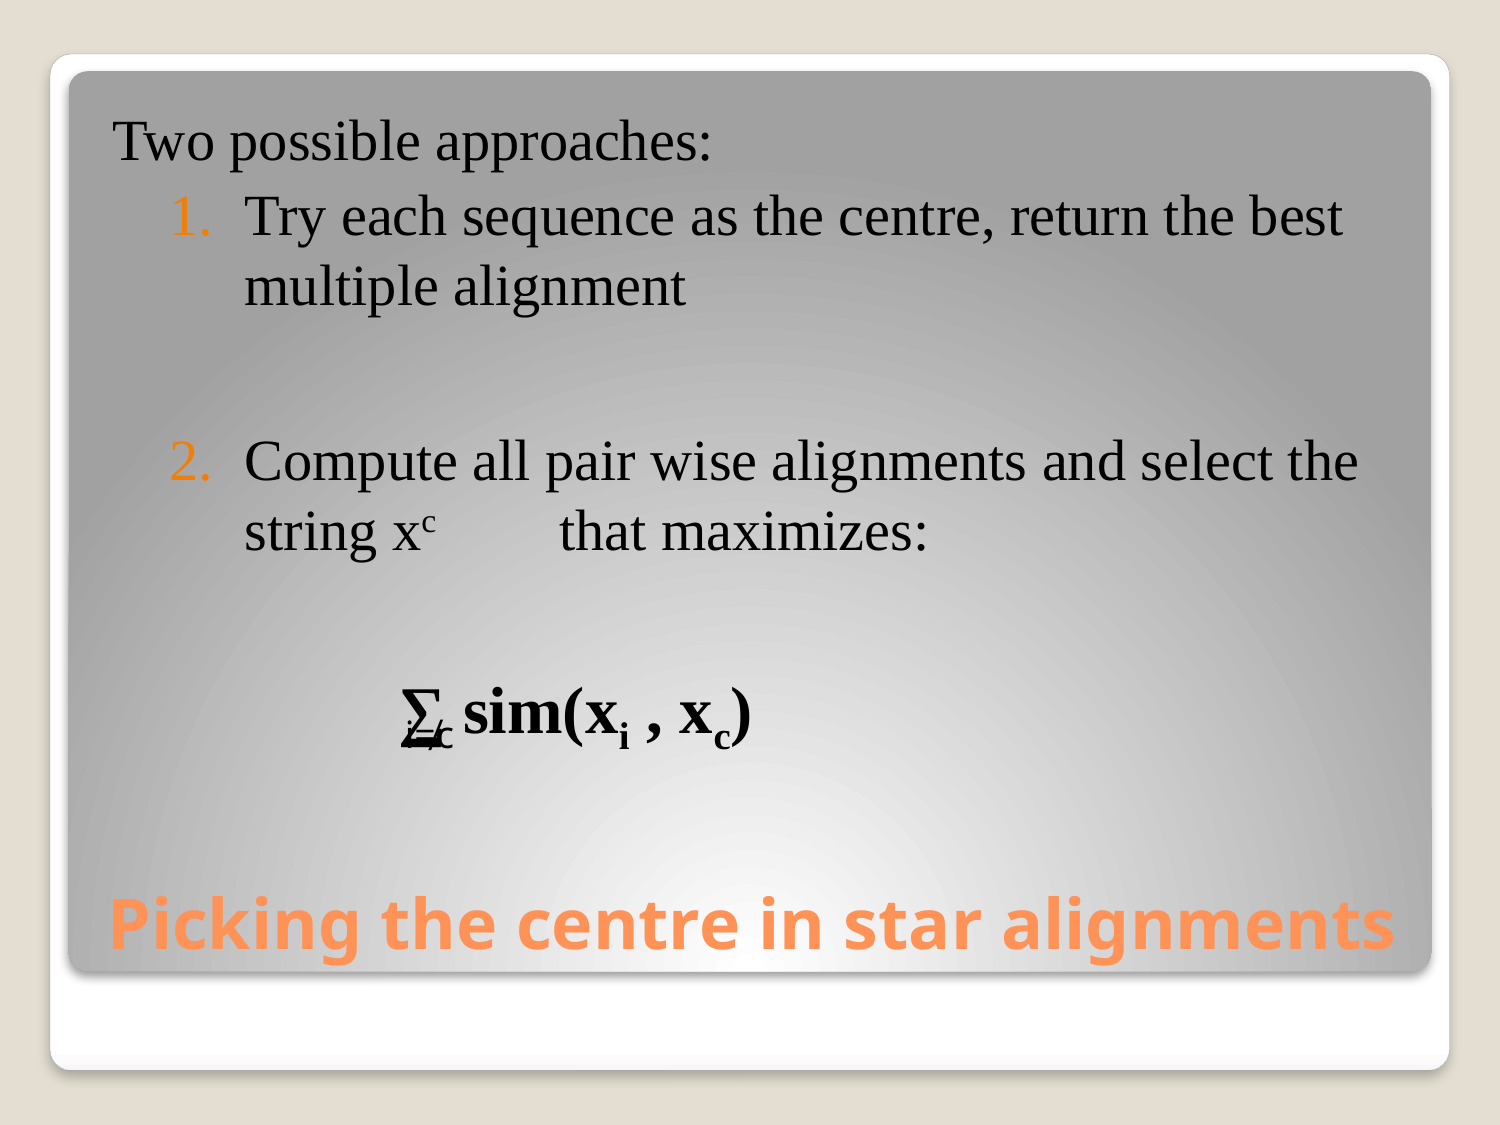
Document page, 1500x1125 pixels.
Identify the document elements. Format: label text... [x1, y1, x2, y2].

list Two possible approaches: Try each sequence as the centre, return the best multiple alignment Compute all pair wise alignments and select the string xc that maximizes: ∑ sim(xi , xc) [82, 86, 1425, 774]
text_box i≠c [390, 704, 469, 764]
title Picking the centre in star alignments [92, 798, 1436, 972]
